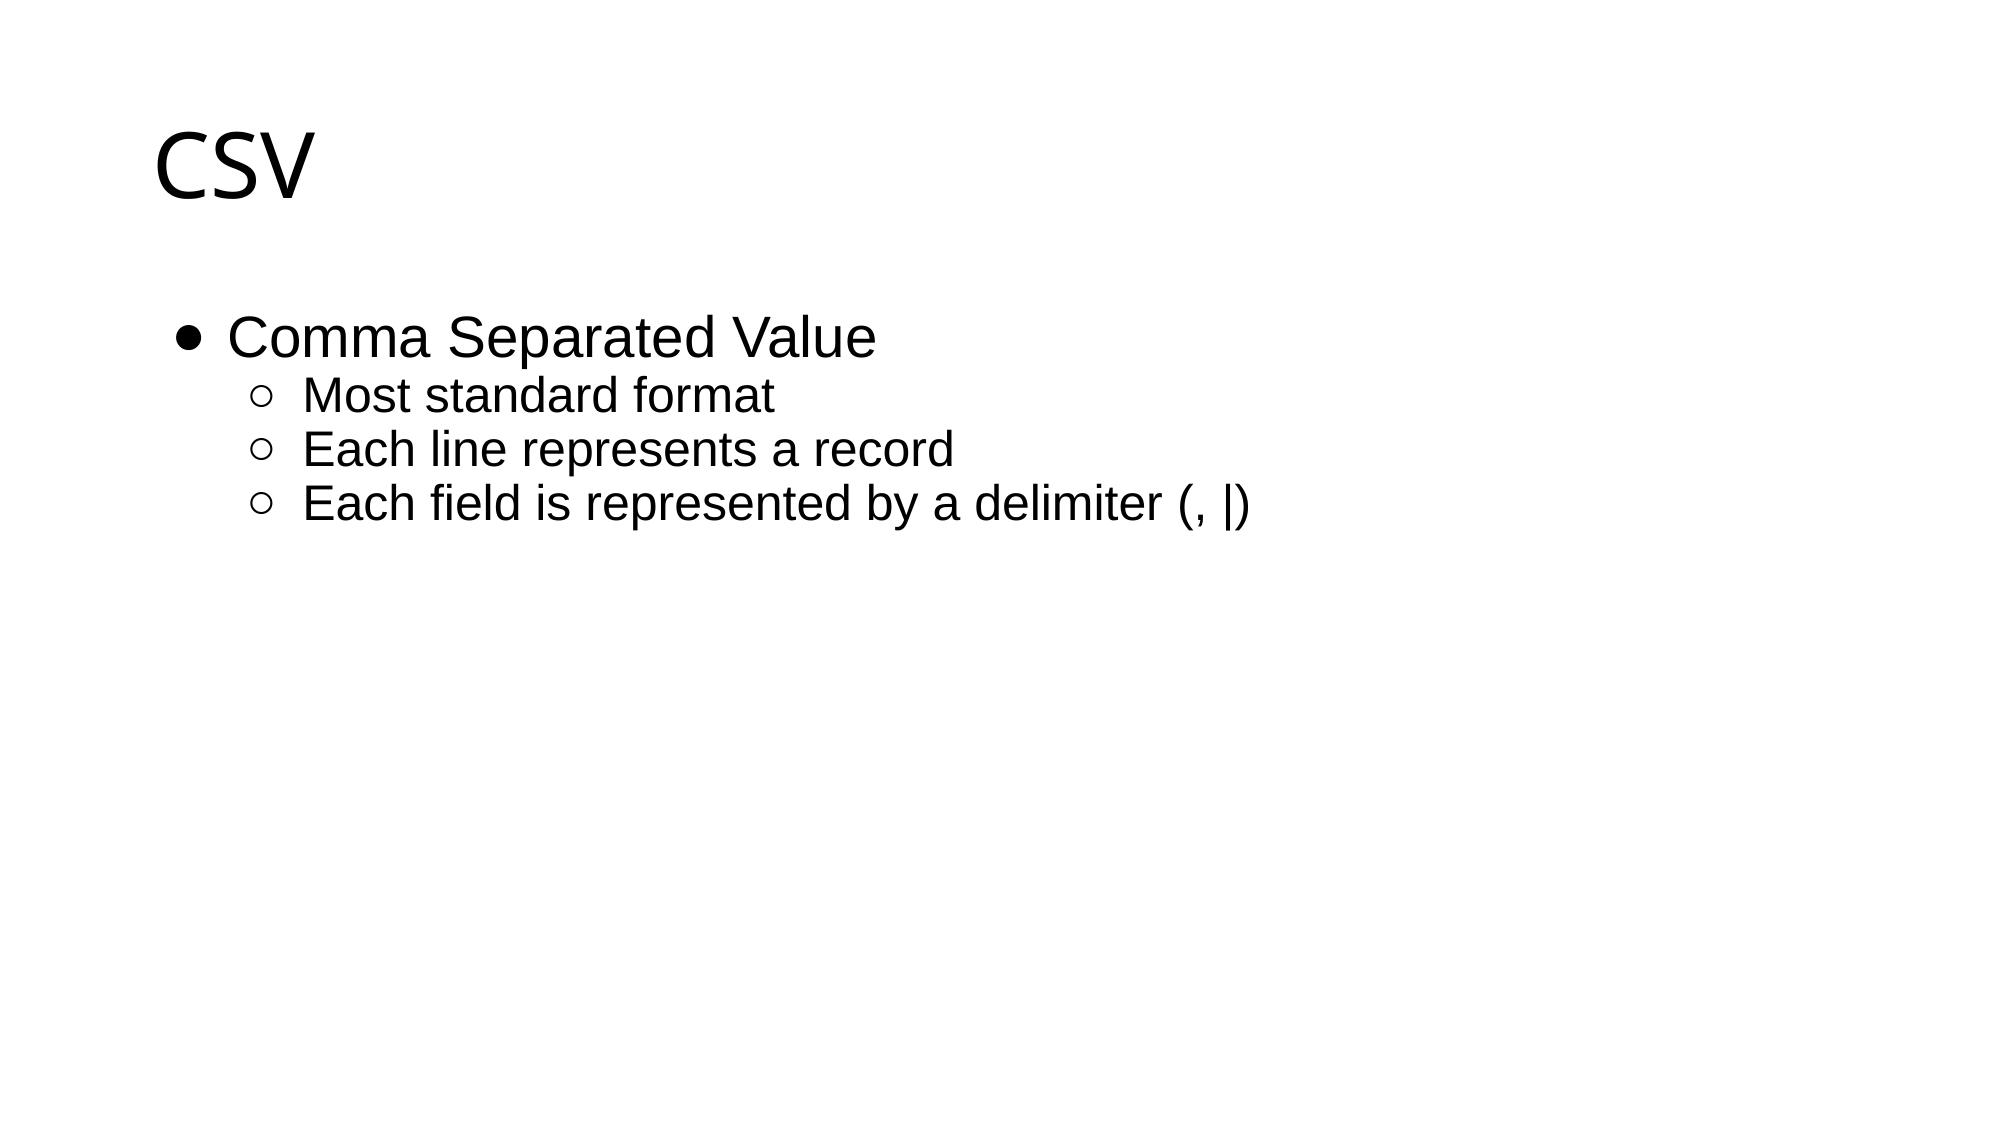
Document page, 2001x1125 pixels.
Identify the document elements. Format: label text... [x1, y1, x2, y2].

title CSV [137, 59, 1863, 278]
list Comma Separated Value Most standard format Each line represents a record Each field is represented by a delimiter (, |) [137, 299, 1863, 1014]
